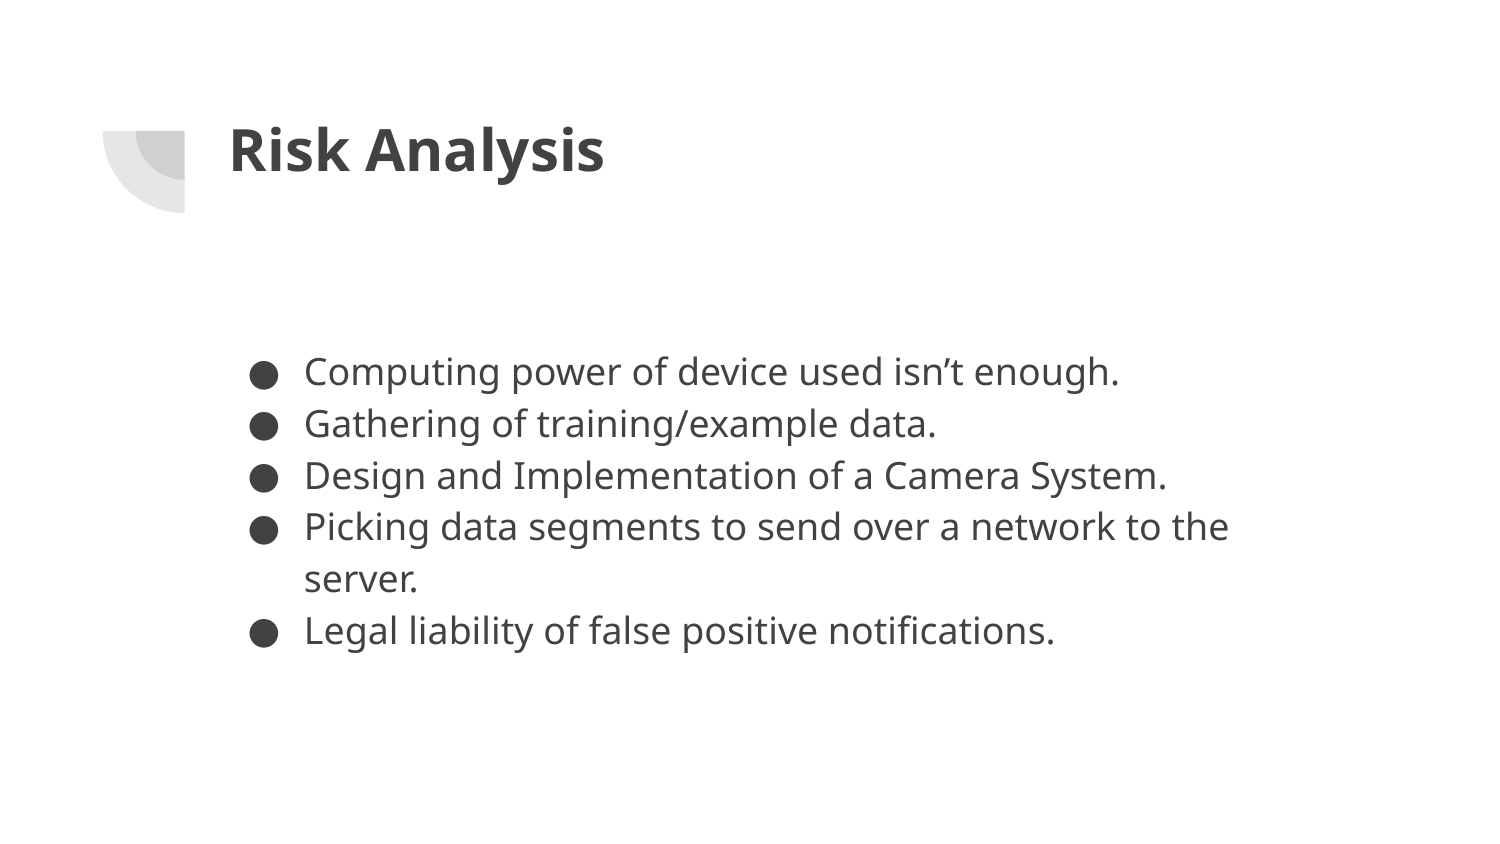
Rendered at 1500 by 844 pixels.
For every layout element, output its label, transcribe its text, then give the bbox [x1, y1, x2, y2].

list Computing power of device used isn’t enough. Gathering of training/example data. Design and Implementation of a Camera System. Picking data segments to send over a network to the server. Legal liability of false positive notifications. [213, 326, 1368, 744]
title Risk Analysis [213, 98, 1368, 263]
